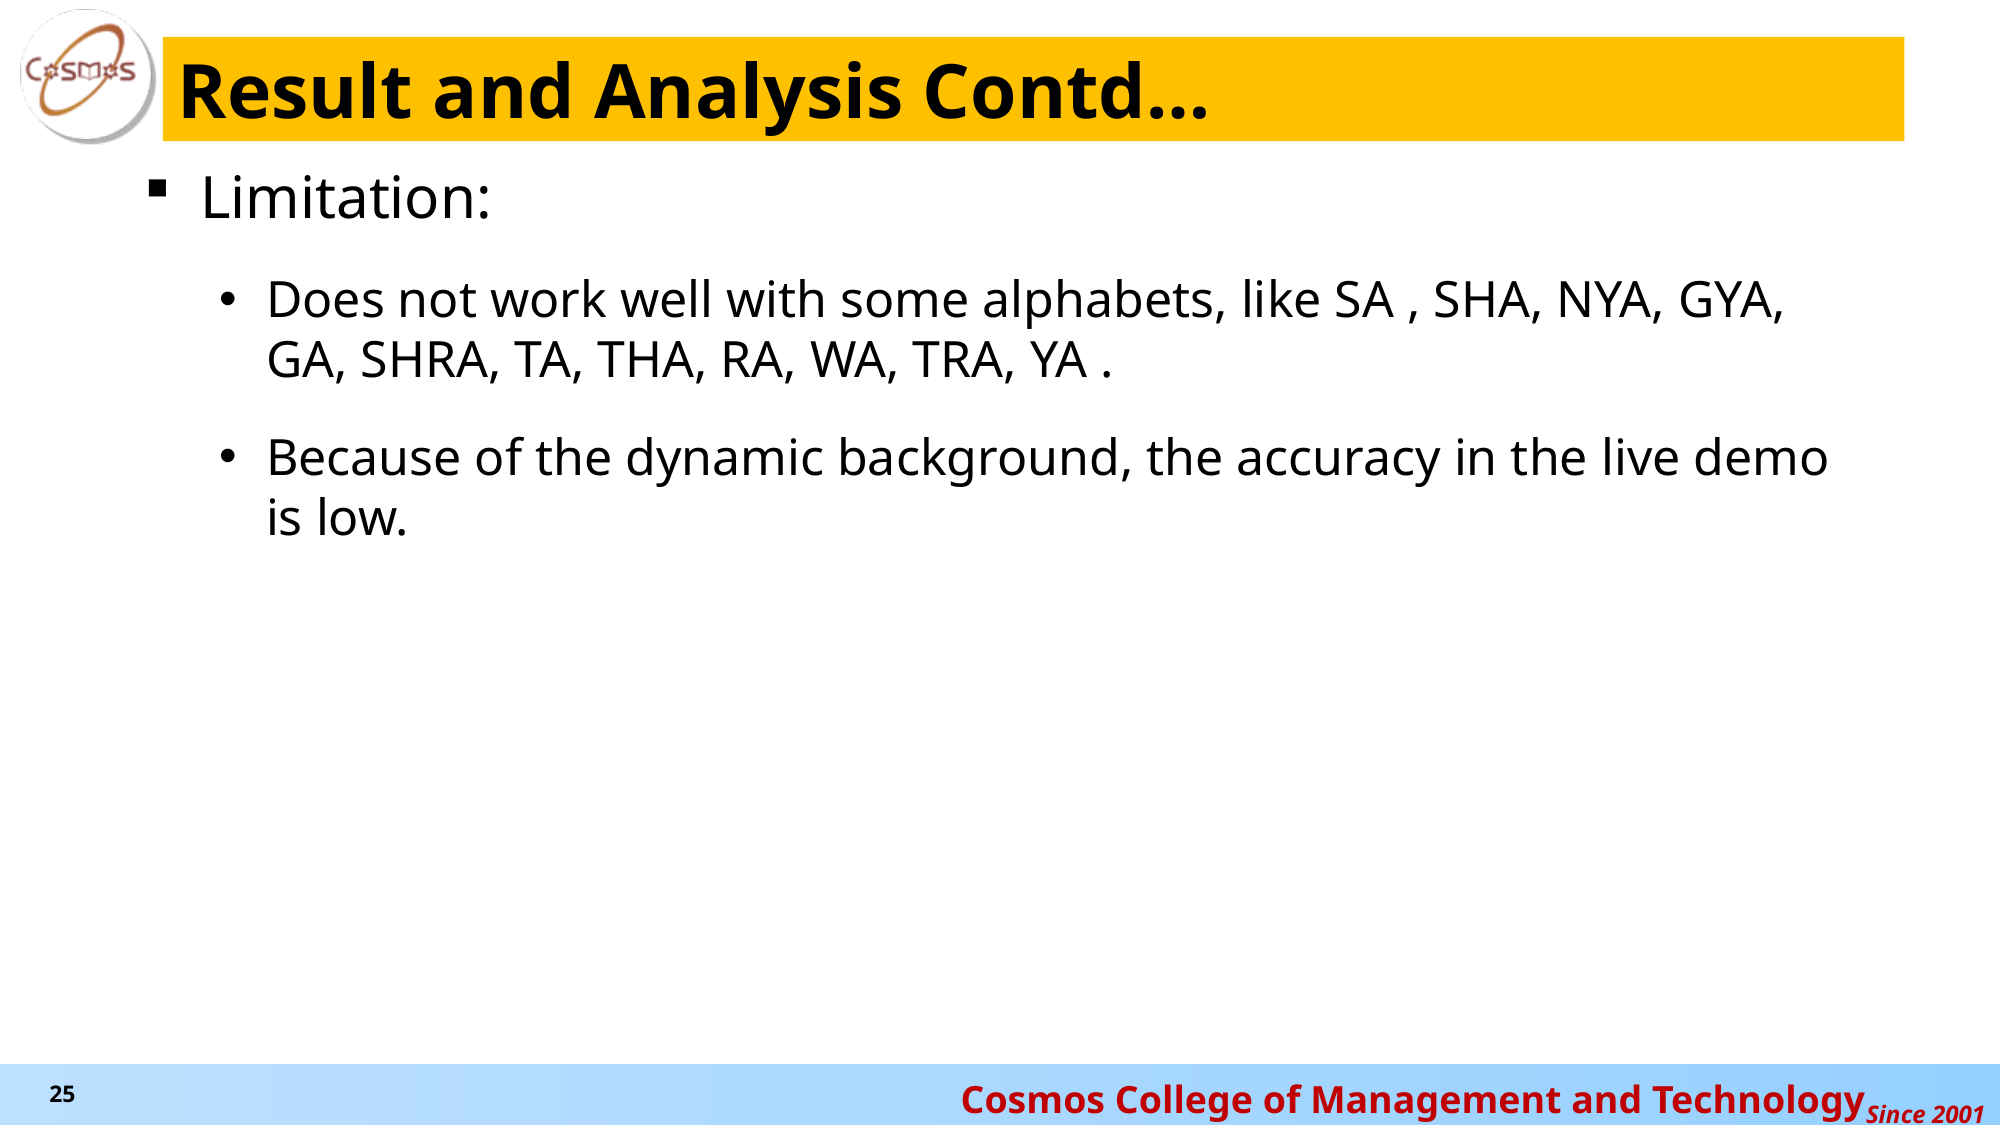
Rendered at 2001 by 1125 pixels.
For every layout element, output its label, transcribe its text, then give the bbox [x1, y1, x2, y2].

title Result and Analysis Contd… [162, 36, 1905, 142]
list Limitation: Does not work well with some alphabets, like SA , SHA, NYA, GYA, GA, SHRA, TA, THA, RA, WA, TRA, YA . Because of the dynamic background, the accuracy in the live demo is low. [129, 153, 1871, 979]
picture [17, 4, 159, 157]
